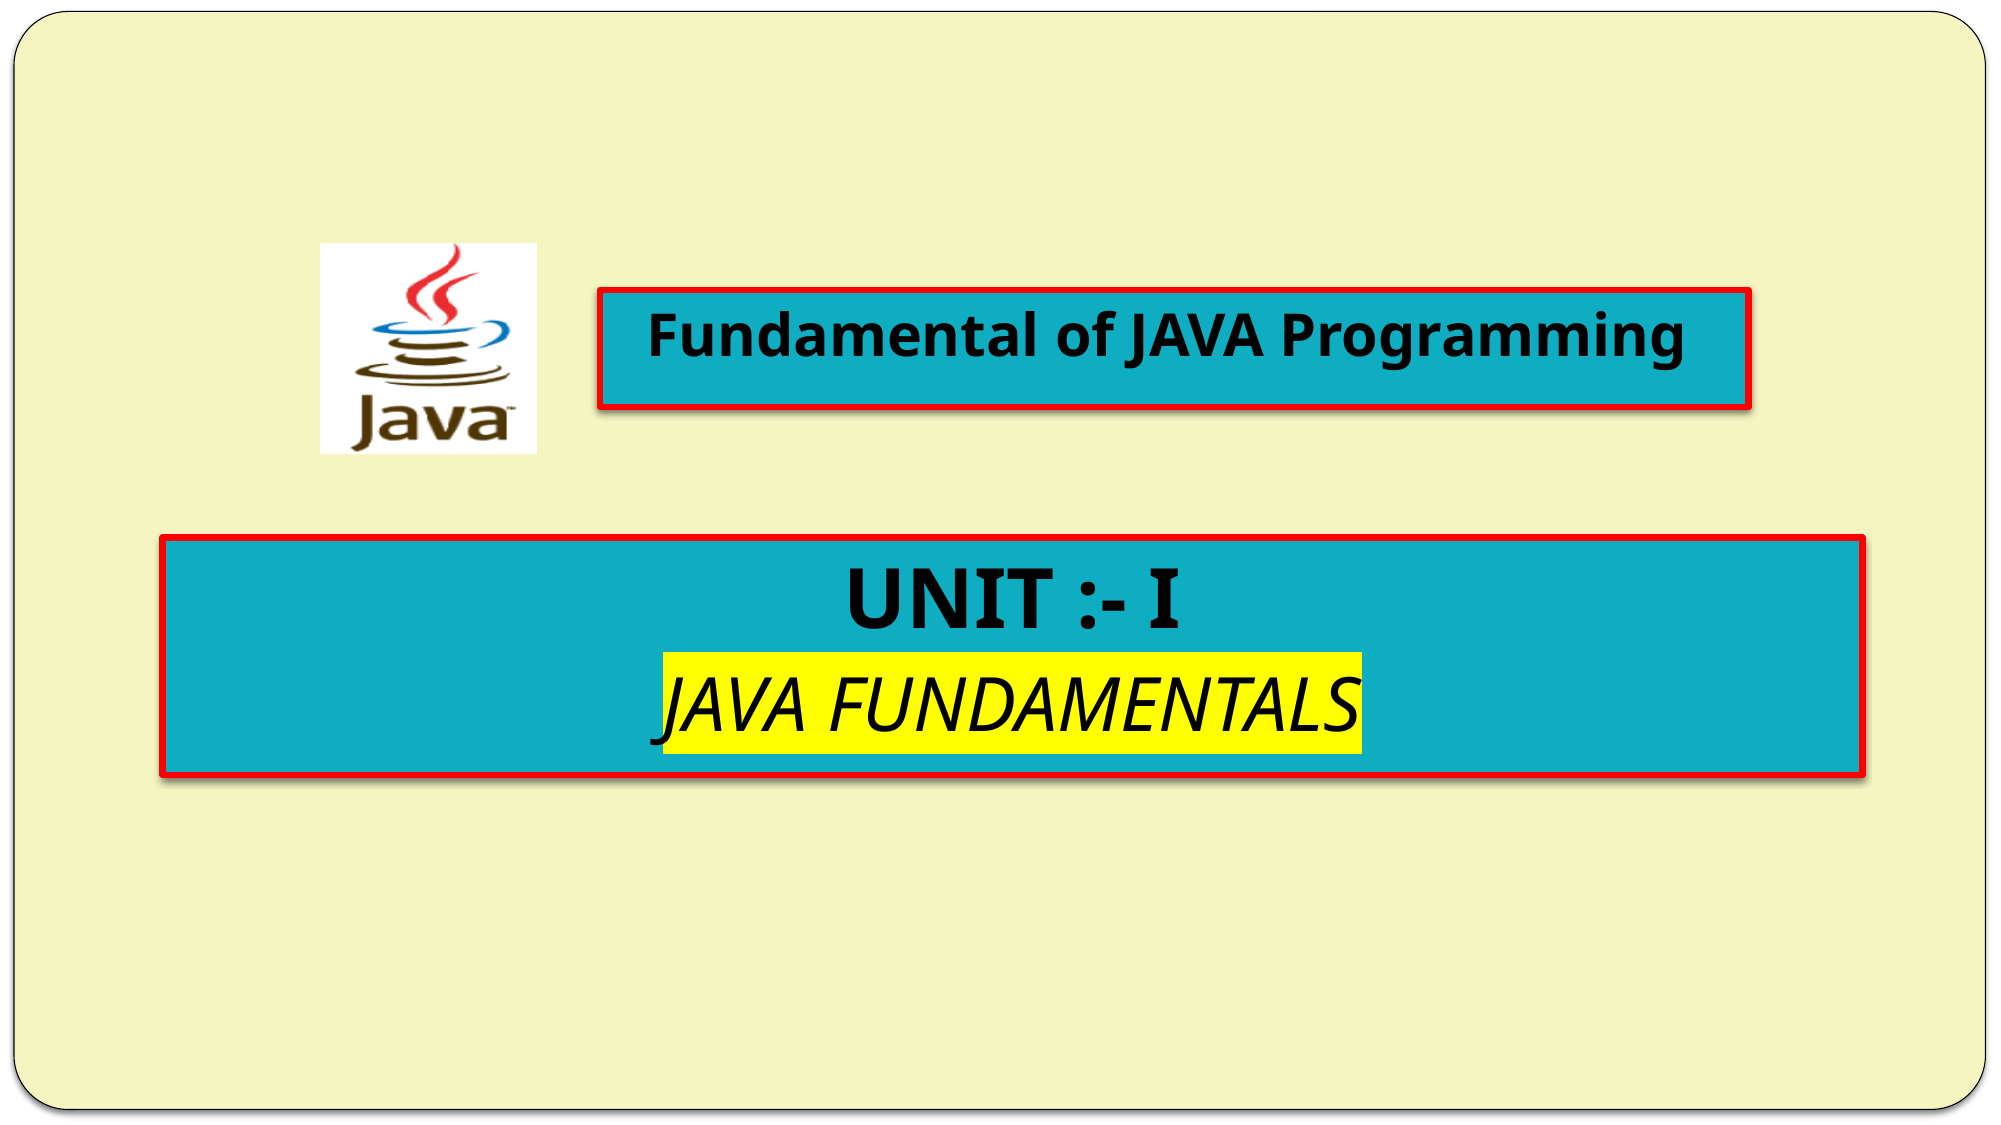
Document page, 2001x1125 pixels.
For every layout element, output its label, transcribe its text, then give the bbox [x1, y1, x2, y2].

text_box Fundamental of JAVA Programming [599, 289, 1749, 408]
picture [320, 243, 537, 454]
list UNIT :- I JAVA FUNDAMENTALS [162, 537, 1863, 776]
